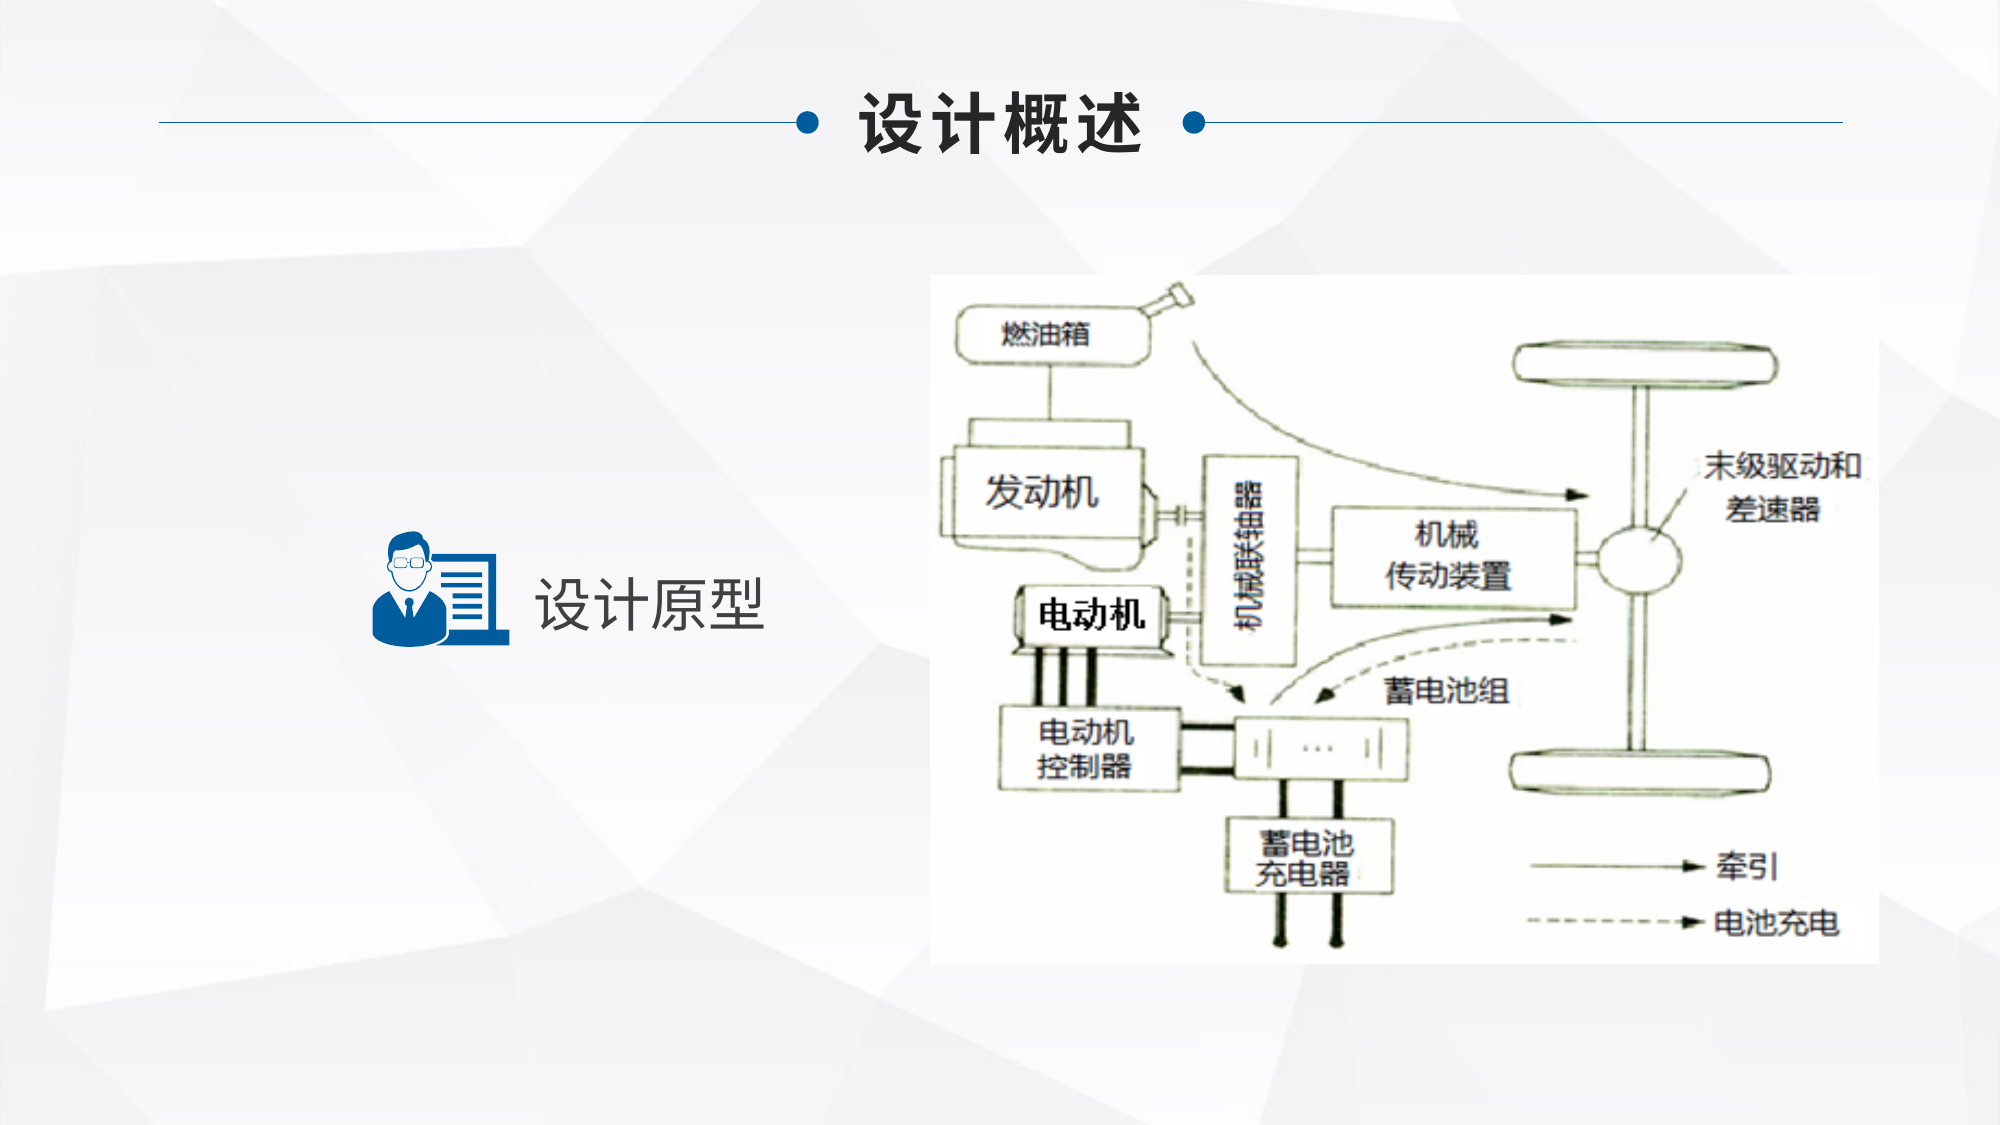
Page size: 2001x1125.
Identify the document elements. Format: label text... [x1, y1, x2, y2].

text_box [158, 111, 819, 134]
picture [0, 0, 2000, 1125]
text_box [1182, 111, 1843, 134]
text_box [372, 524, 510, 647]
text_box 设计原型 [510, 560, 797, 646]
text_box 设计概述 [842, 74, 1159, 170]
